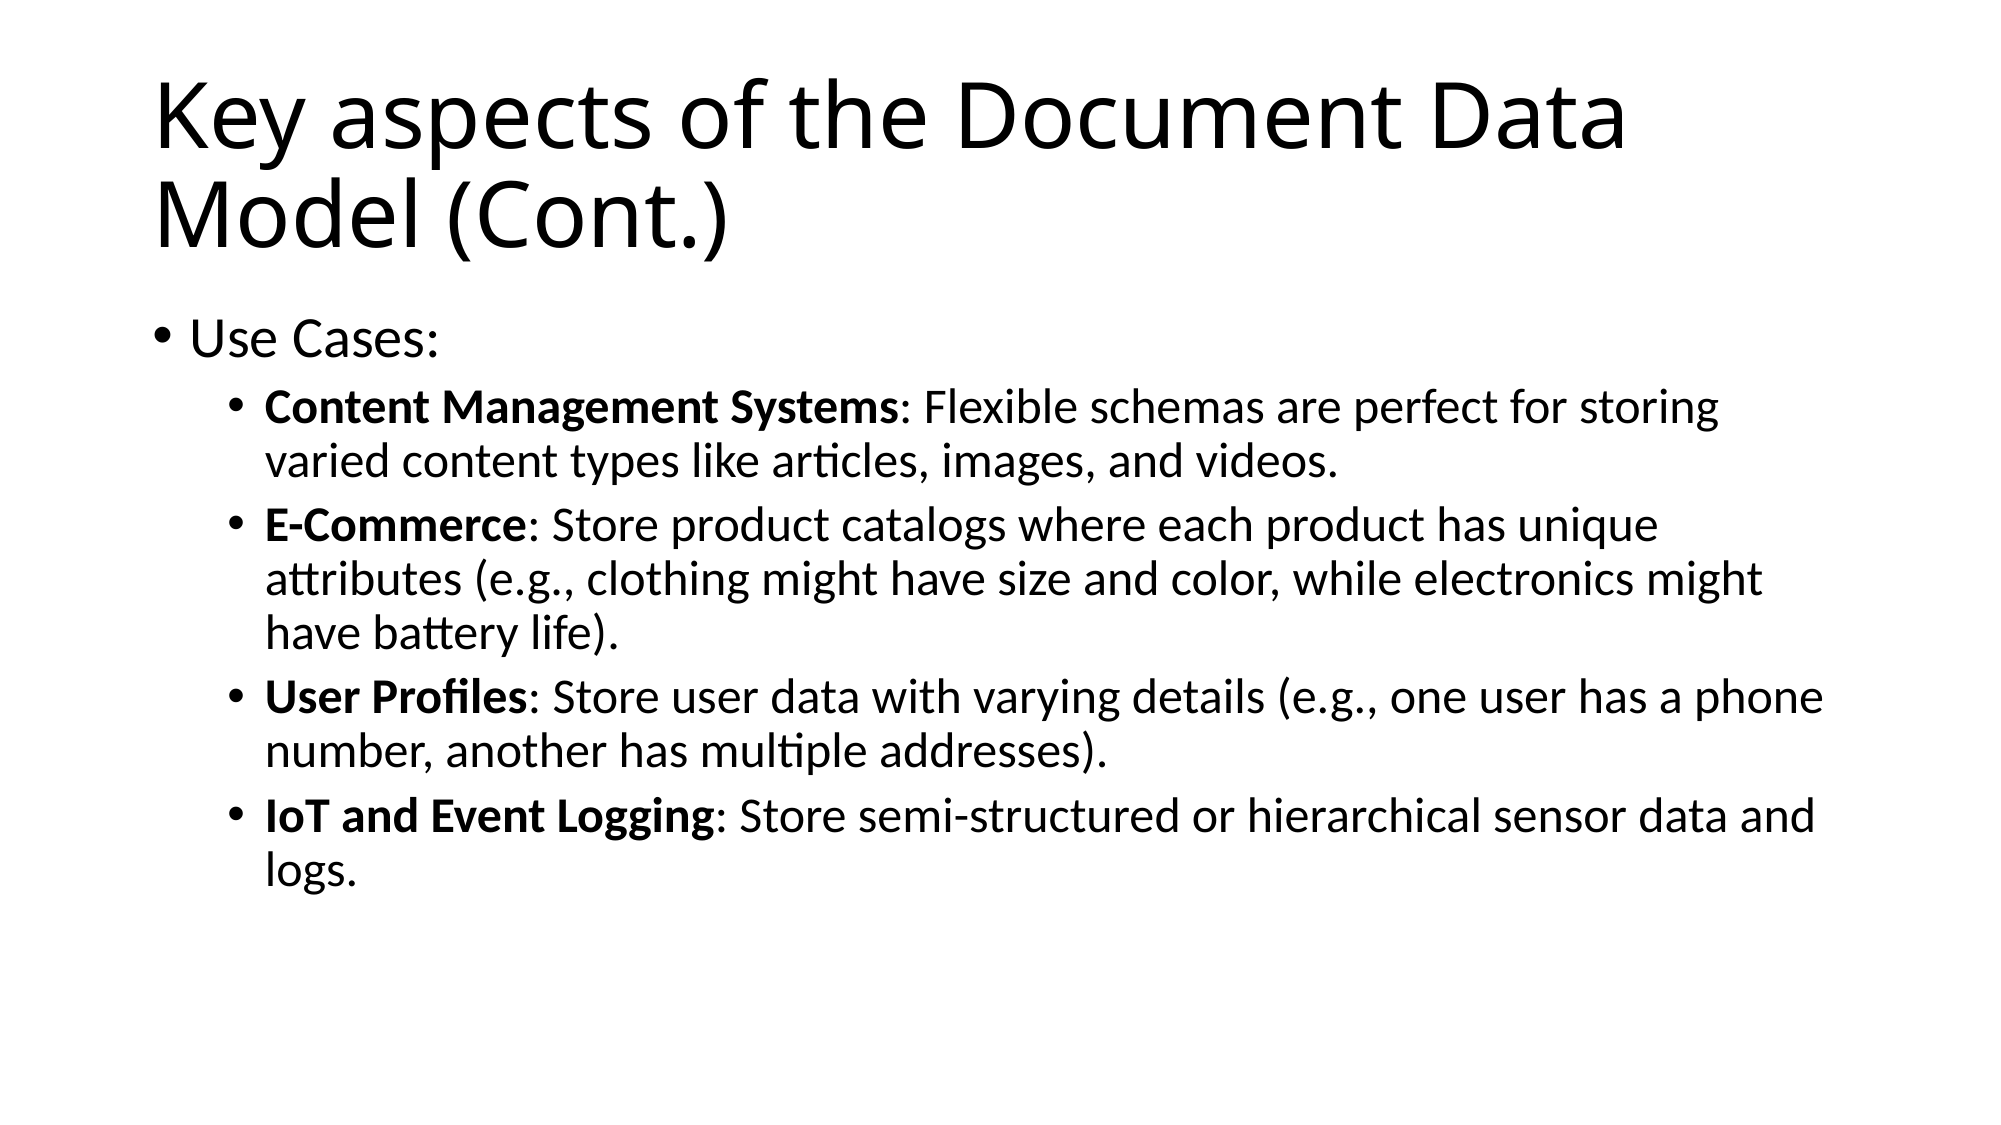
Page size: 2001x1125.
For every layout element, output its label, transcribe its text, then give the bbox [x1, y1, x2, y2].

title Key aspects of the Document Data Model (Cont.) [137, 59, 1863, 278]
list Use Cases: Content Management Systems: Flexible schemas are perfect for storing varied content types like articles, images, and videos. E-Commerce: Store product catalogs where each product has unique attributes (e.g., clothing might have size and color, while electronics might have battery life). User Profiles: Store user data with varying details (e.g., one user has a phone number, another has multiple addresses). IoT and Event Logging: Store semi-structured or hierarchical sensor data and logs. [137, 299, 1863, 1014]
